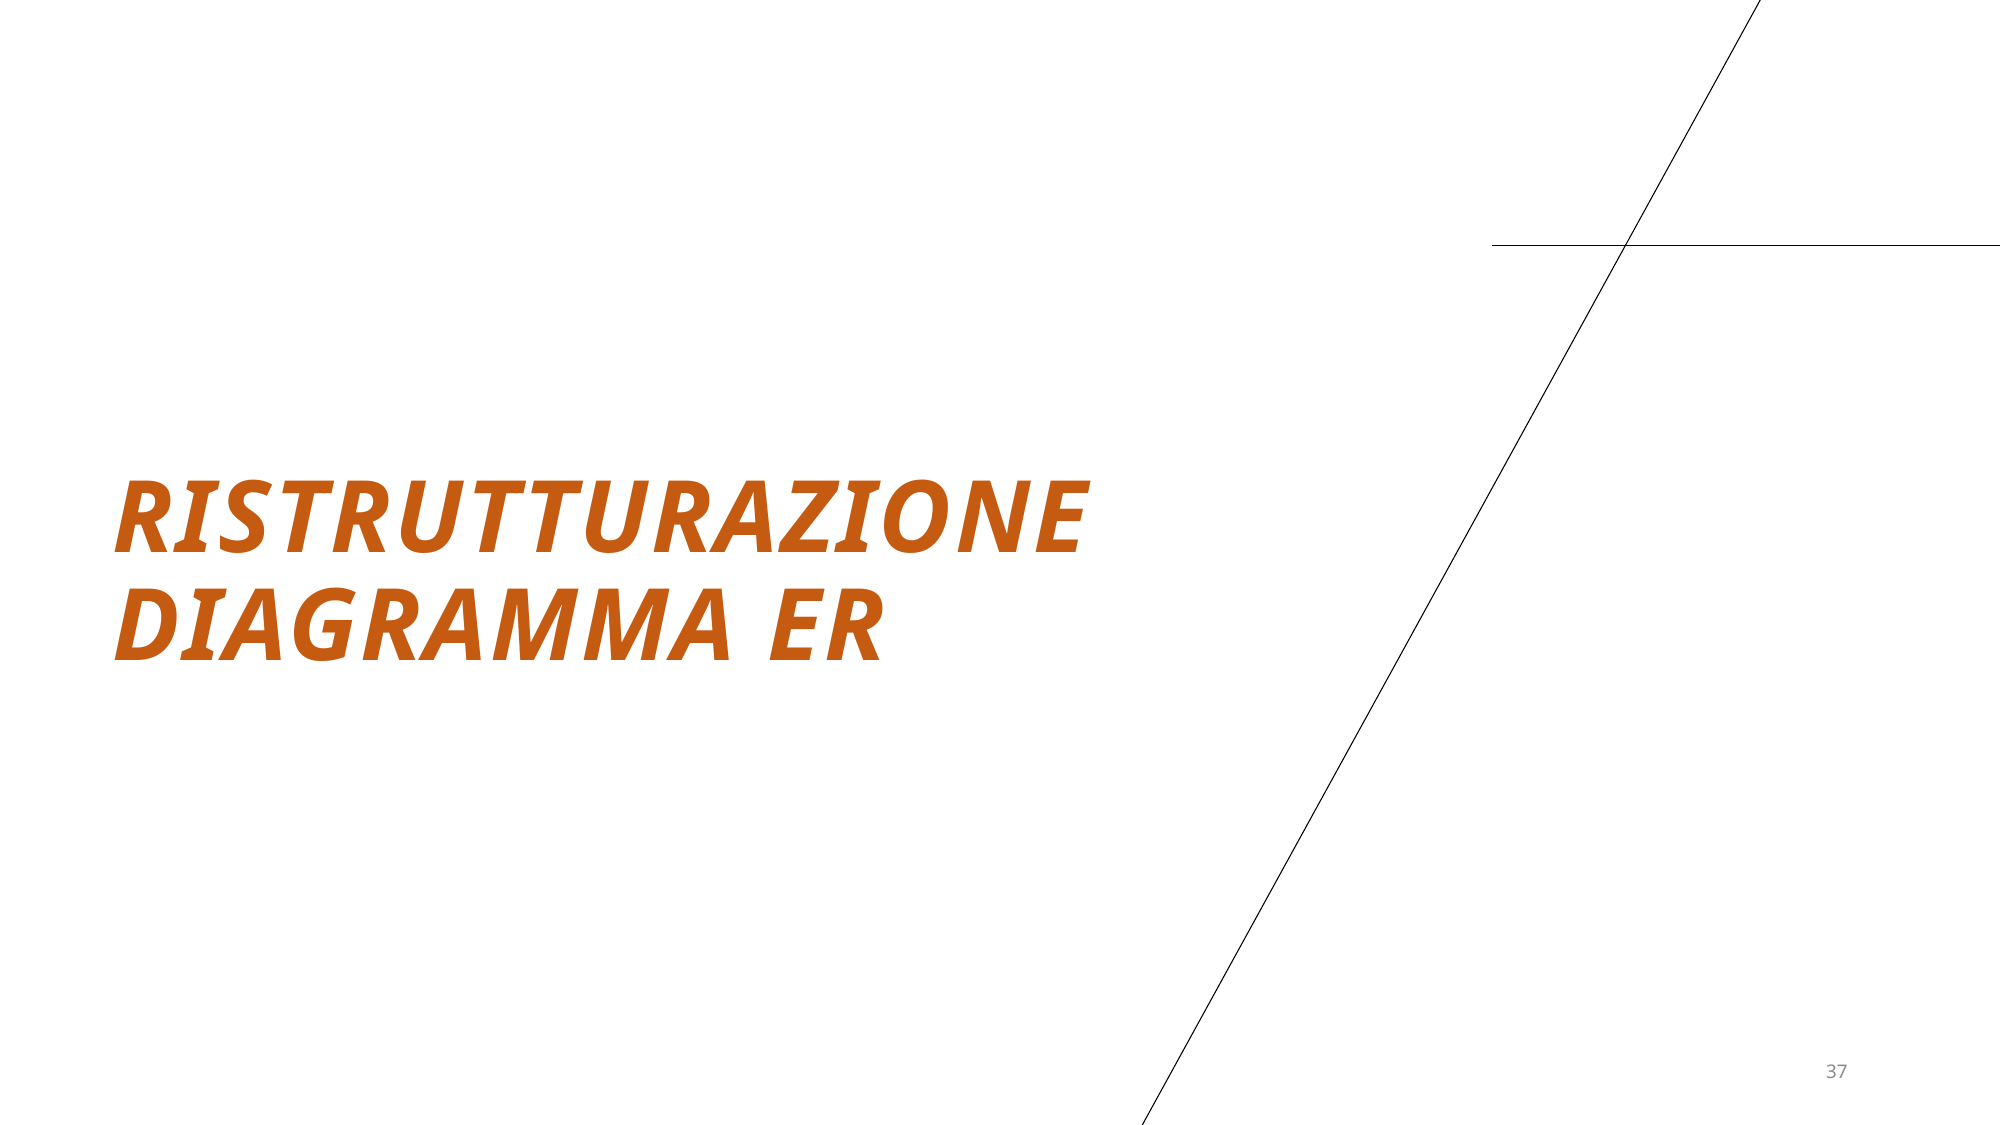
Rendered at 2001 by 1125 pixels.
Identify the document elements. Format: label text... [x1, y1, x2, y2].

text_box RISTRUTTURAZIONE DIAGRAMMA ER [97, 435, 1208, 690]
slide_number 37 [1412, 1042, 1863, 1103]
